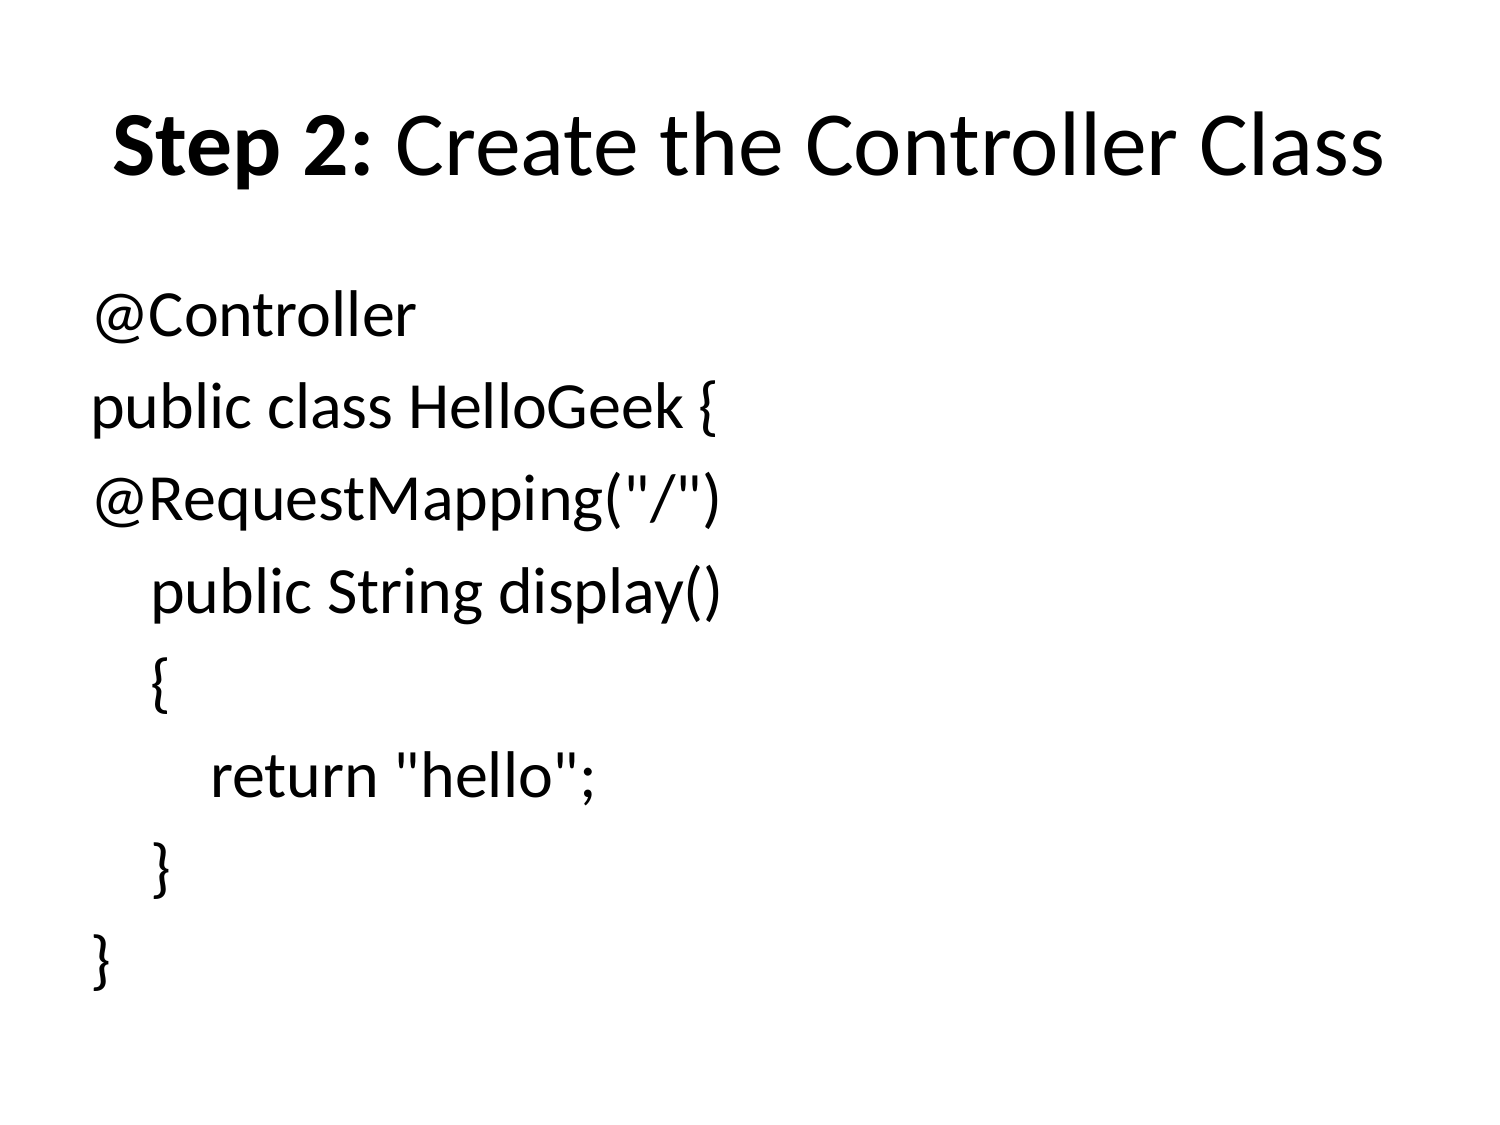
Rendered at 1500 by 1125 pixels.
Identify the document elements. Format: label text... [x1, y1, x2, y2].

title Step 2: Create the Controller Class [75, 45, 1425, 233]
list @Controller public class HelloGeek { @RequestMapping("/") public String display() { return "hello"; } } [75, 262, 1425, 1005]
